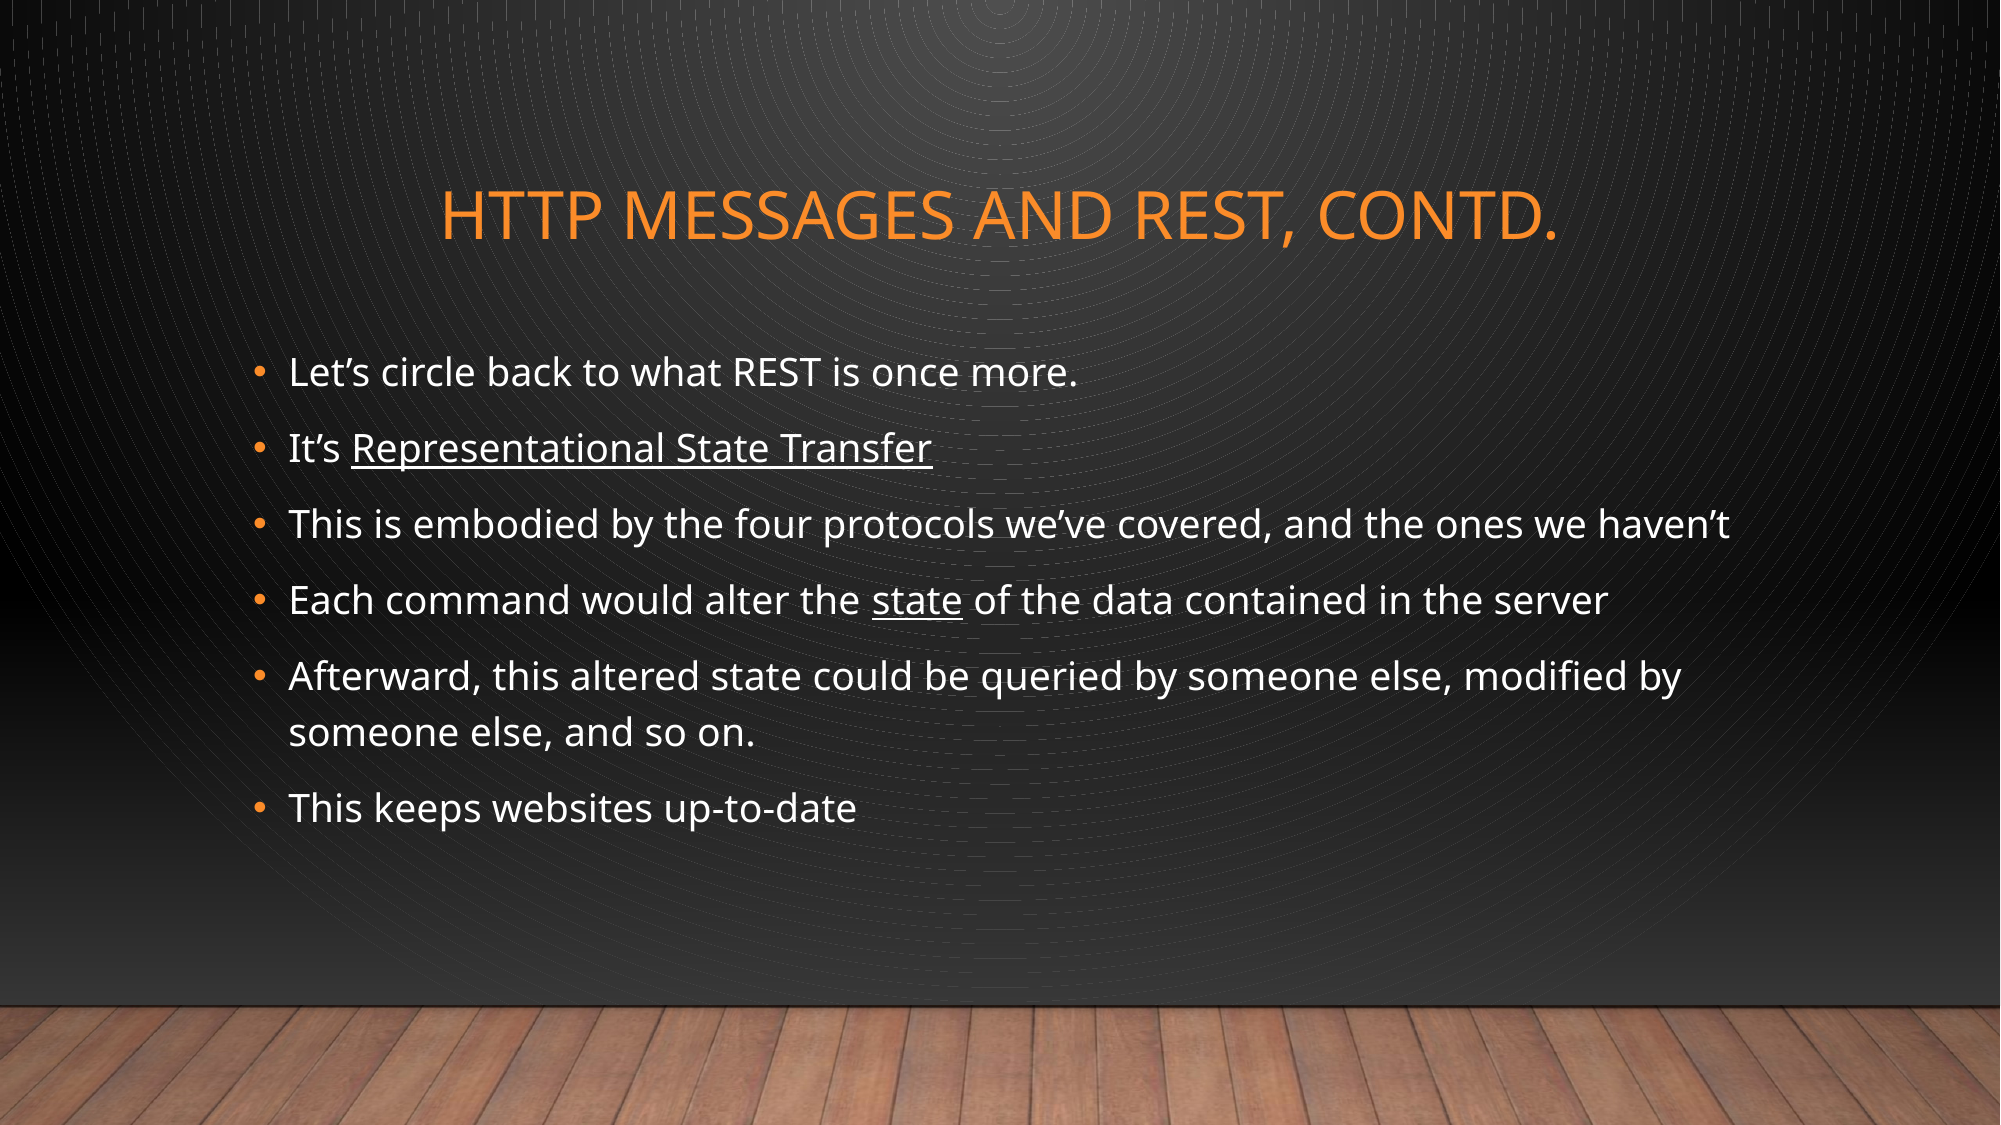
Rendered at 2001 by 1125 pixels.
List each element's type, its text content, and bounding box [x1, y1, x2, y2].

title HTTP Messages and rest, contd. [238, 131, 1763, 305]
picture [0, 1005, 2000, 1125]
list Let’s circle back to what REST is once more. It’s Representational State Transfer This is embodied by the four protocols we’ve covered, and the ones we haven’t Each command would alter the state of the data contained in the server Afterward, this altered state could be queried by someone else, modified by someone else, and so on. This keeps websites up-to-date [238, 330, 1763, 897]
